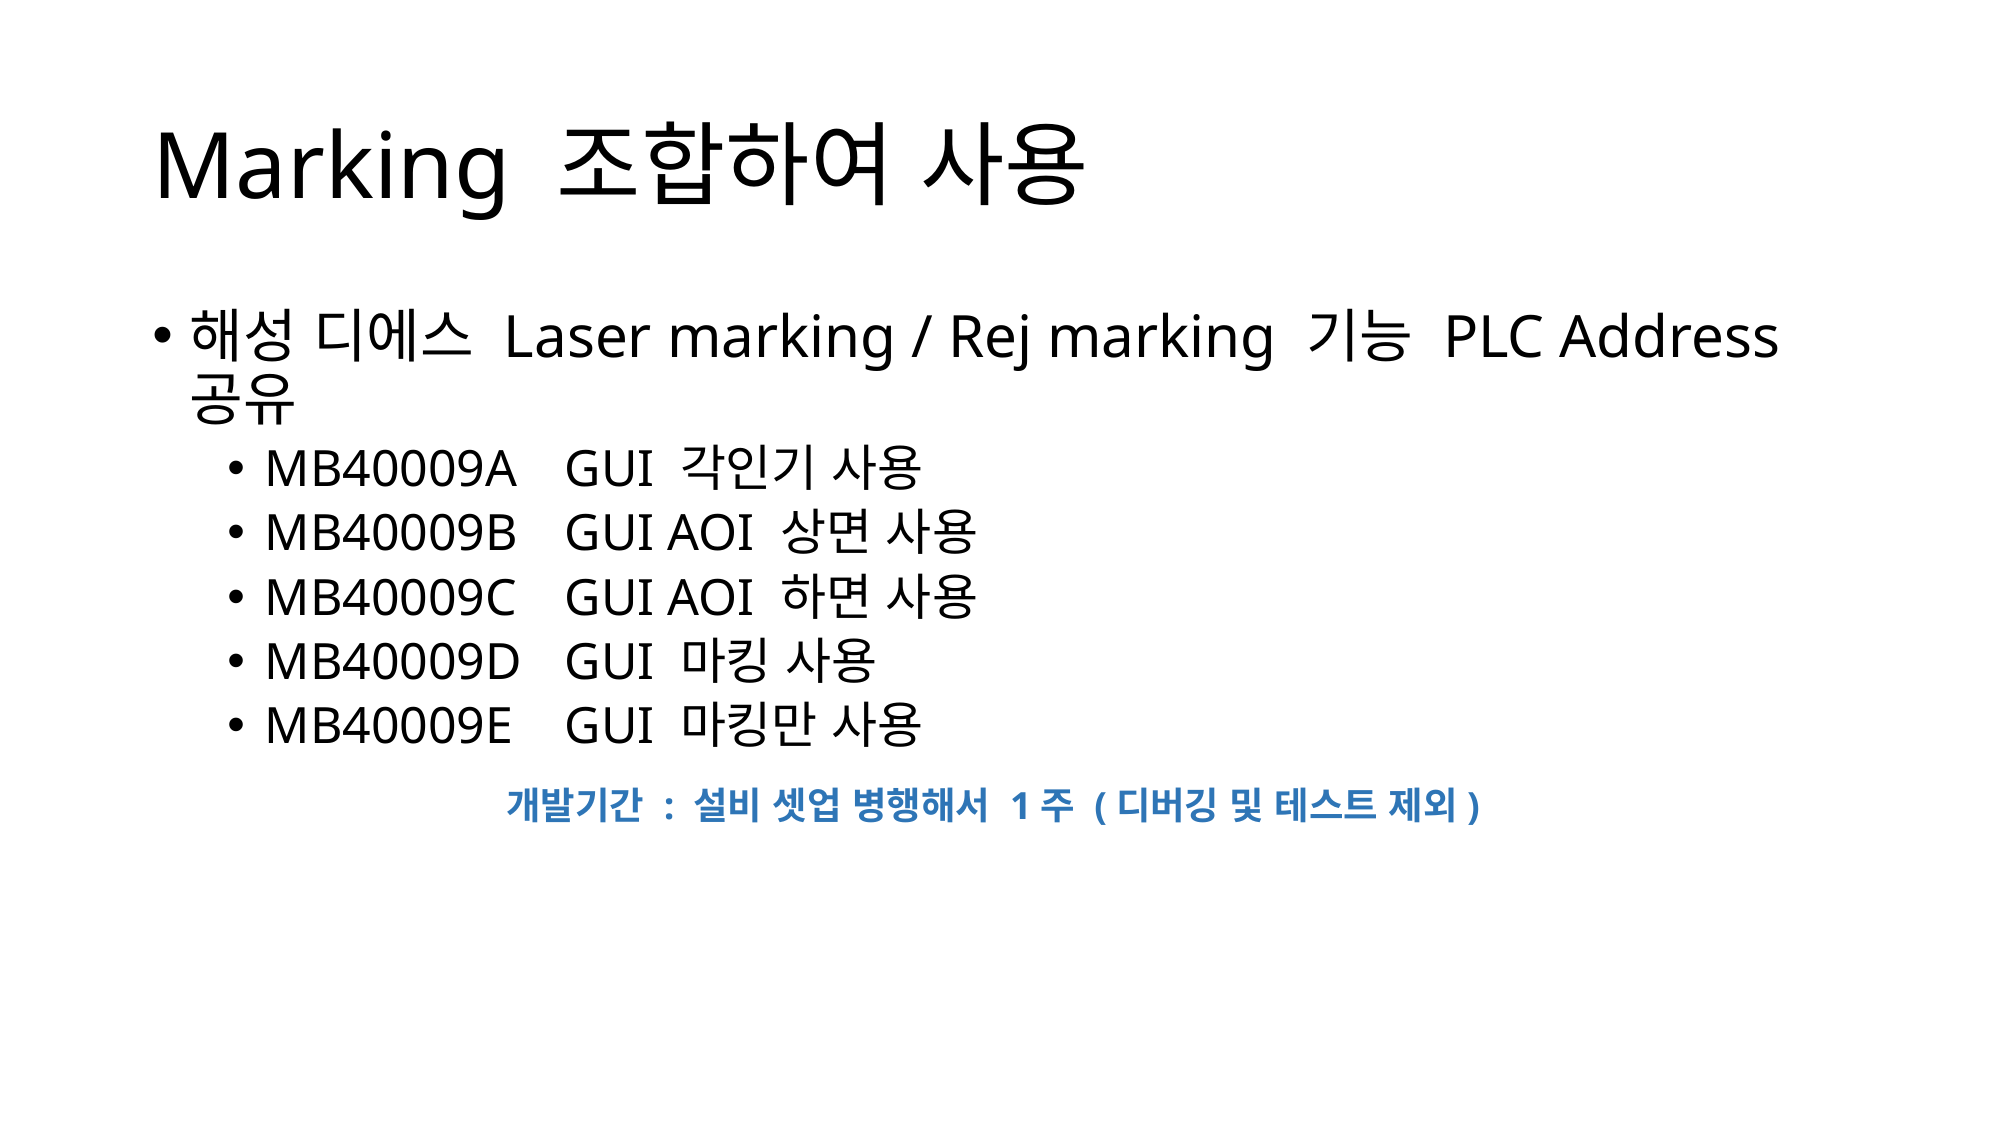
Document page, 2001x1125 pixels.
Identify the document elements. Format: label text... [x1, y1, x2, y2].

list 해성 디에스 Laser marking / Rej marking 기능 PLC Address 공유 MB40009A GUI 각인기 사용 MB40009B GUI AOI 상면 사용 MB40009C GUI AOI 하면 사용 MB40009D GUI 마킹 사용 MB40009E GUI 마킹만 사용 [137, 299, 1928, 1014]
title Marking 조합하여 사용 [137, 59, 1863, 278]
text_box 개발기간 : 설비 셋업 병행해서 1주 (디버깅 및 테스트 제외) [491, 775, 1574, 835]
